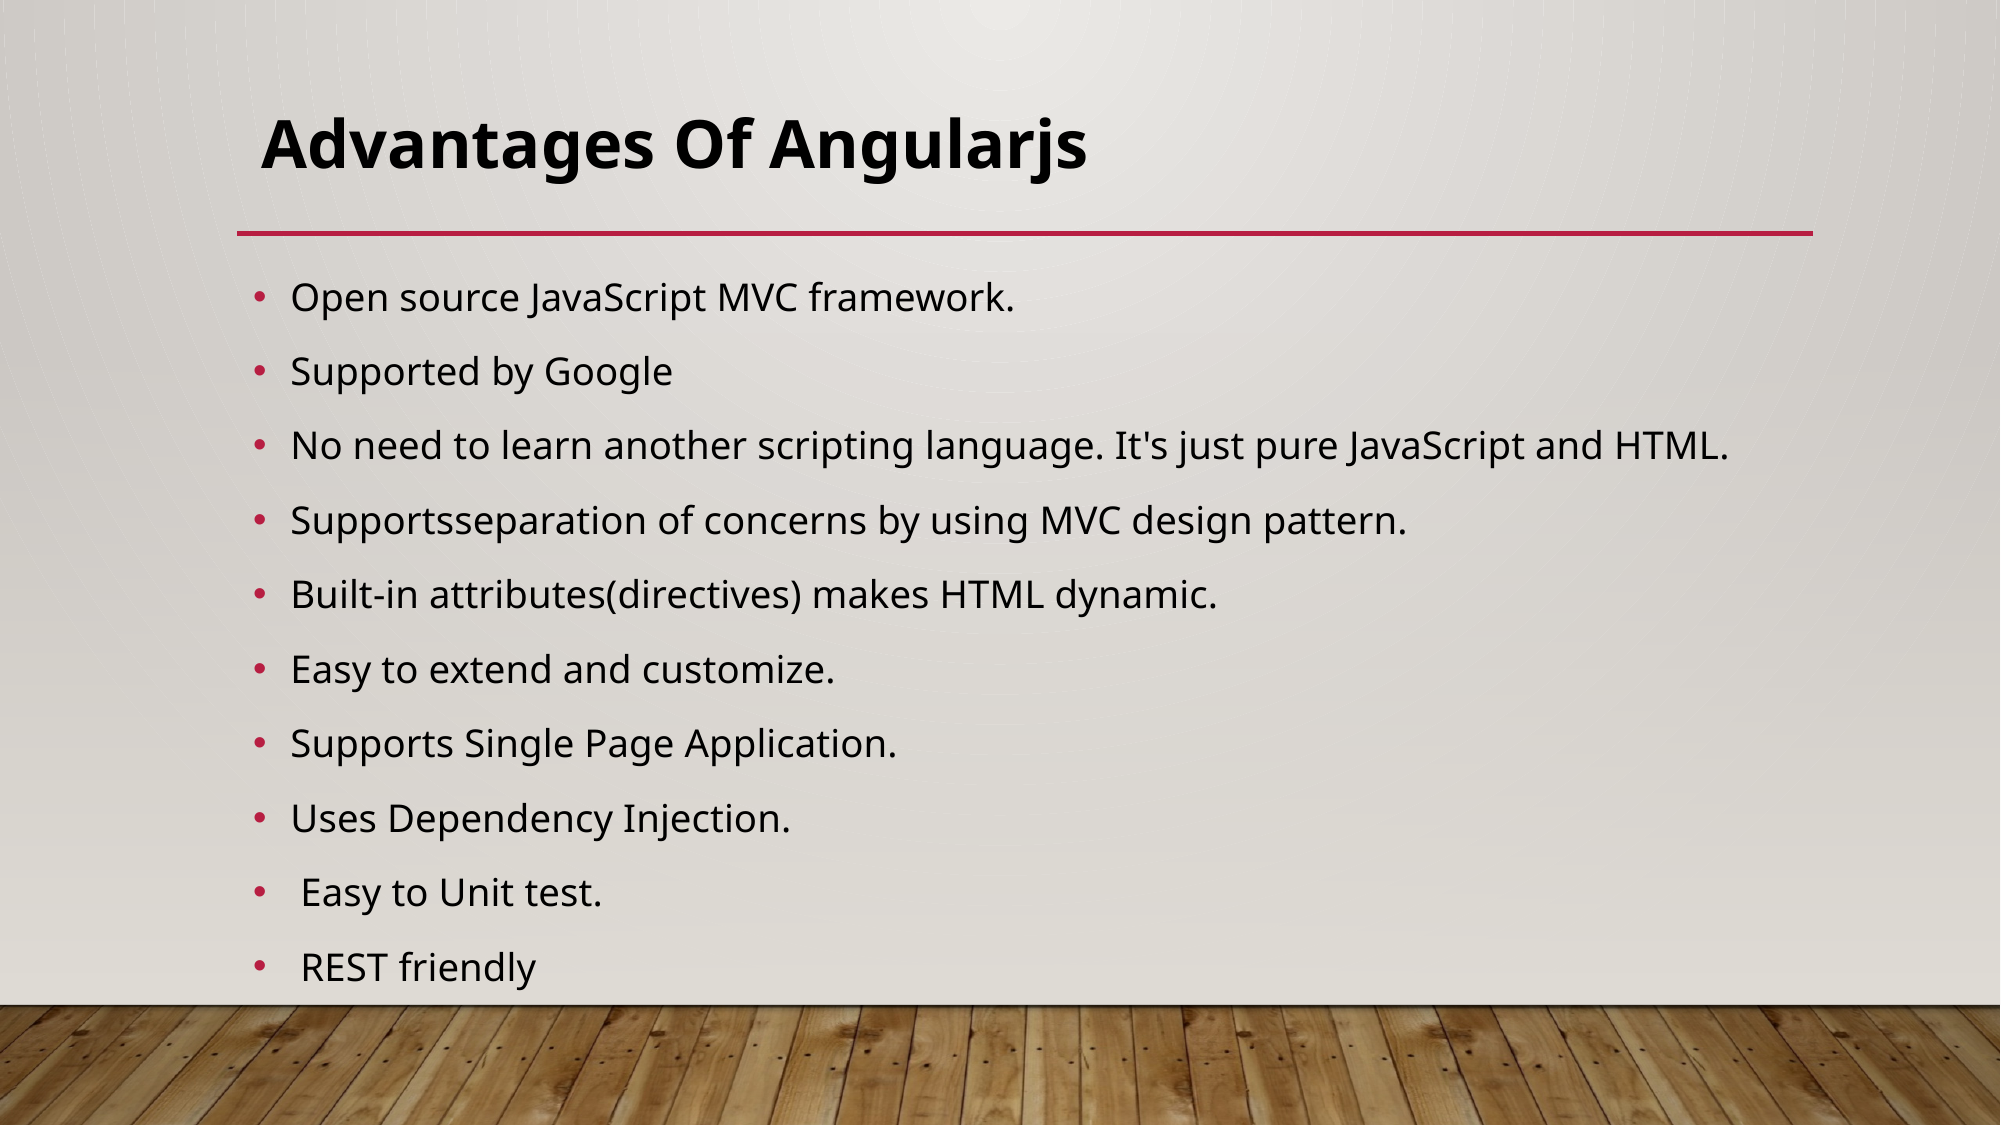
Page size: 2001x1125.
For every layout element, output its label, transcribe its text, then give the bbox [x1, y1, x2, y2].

title Advantages Of Angularjs [246, 103, 1823, 229]
picture [0, 1005, 2000, 1125]
list Open source JavaScript MVC framework. Supported by Google No need to learn another scripting language. It's just pure JavaScript and HTML. Supportsseparation of concerns by using MVC design pattern. Built-in attributes(directives) makes HTML dynamic. Easy to extend and customize. Supports Single Page Application. Uses Dependency Injection. Easy to Unit test. REST friendly [238, 256, 1814, 1004]
